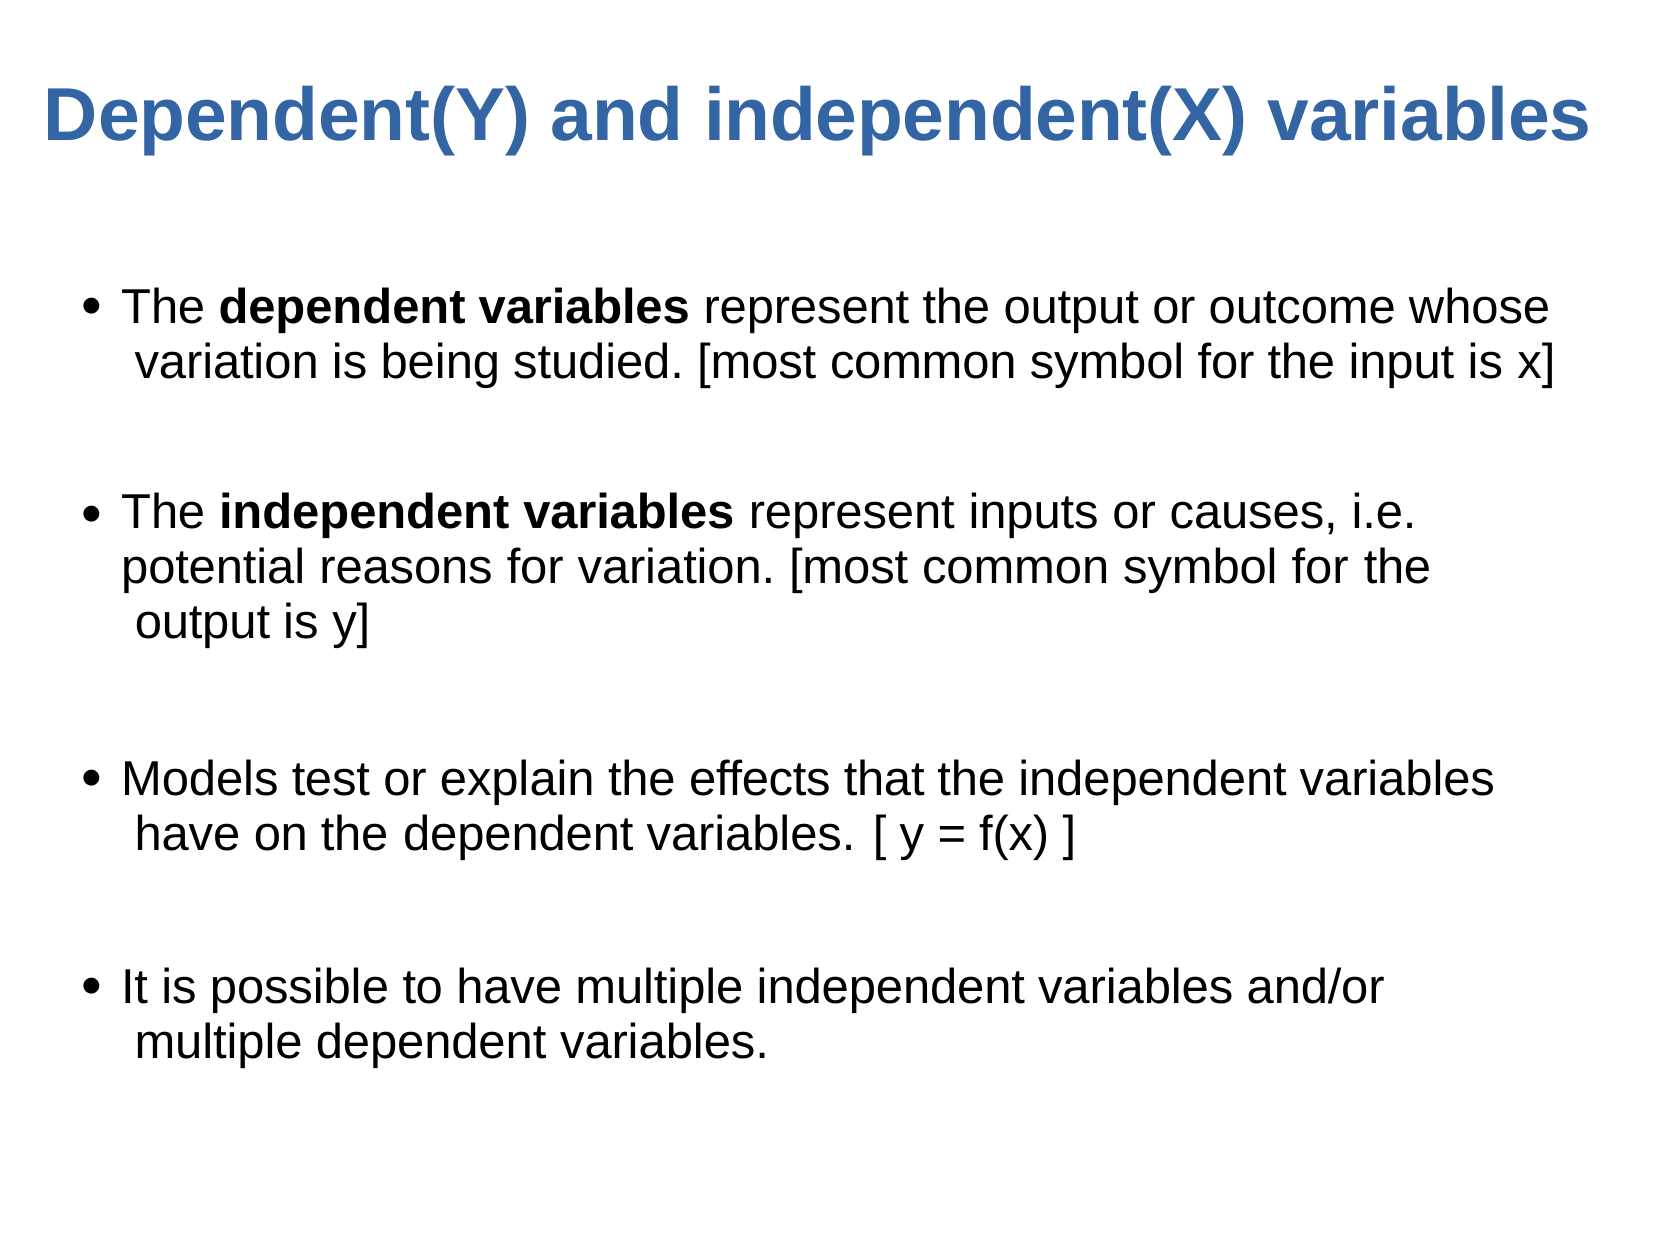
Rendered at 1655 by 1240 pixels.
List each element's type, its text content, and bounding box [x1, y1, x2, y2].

text_box It is possible to have multiple independent variables and/or multiple dependent variables. [119, 951, 1393, 1069]
text_box Models test or explain the effects that the independent variables have on the dependent variables. [ y = f(x) ] [119, 743, 1505, 860]
text_box ● [80, 288, 102, 316]
text_box The independent variables represent inputs or causes, i.e. potential reasons for variation. [most common symbol for the output is y] [119, 479, 1432, 649]
text_box ● [80, 968, 102, 996]
text_box ● [80, 496, 102, 525]
title Dependent(Y) and independent(X) variables [41, 62, 1599, 272]
text_box ● [80, 759, 102, 788]
text_box The dependent variables represent the output or outcome whose variation is being studied. [most common symbol for the input is x] [119, 271, 1559, 389]
